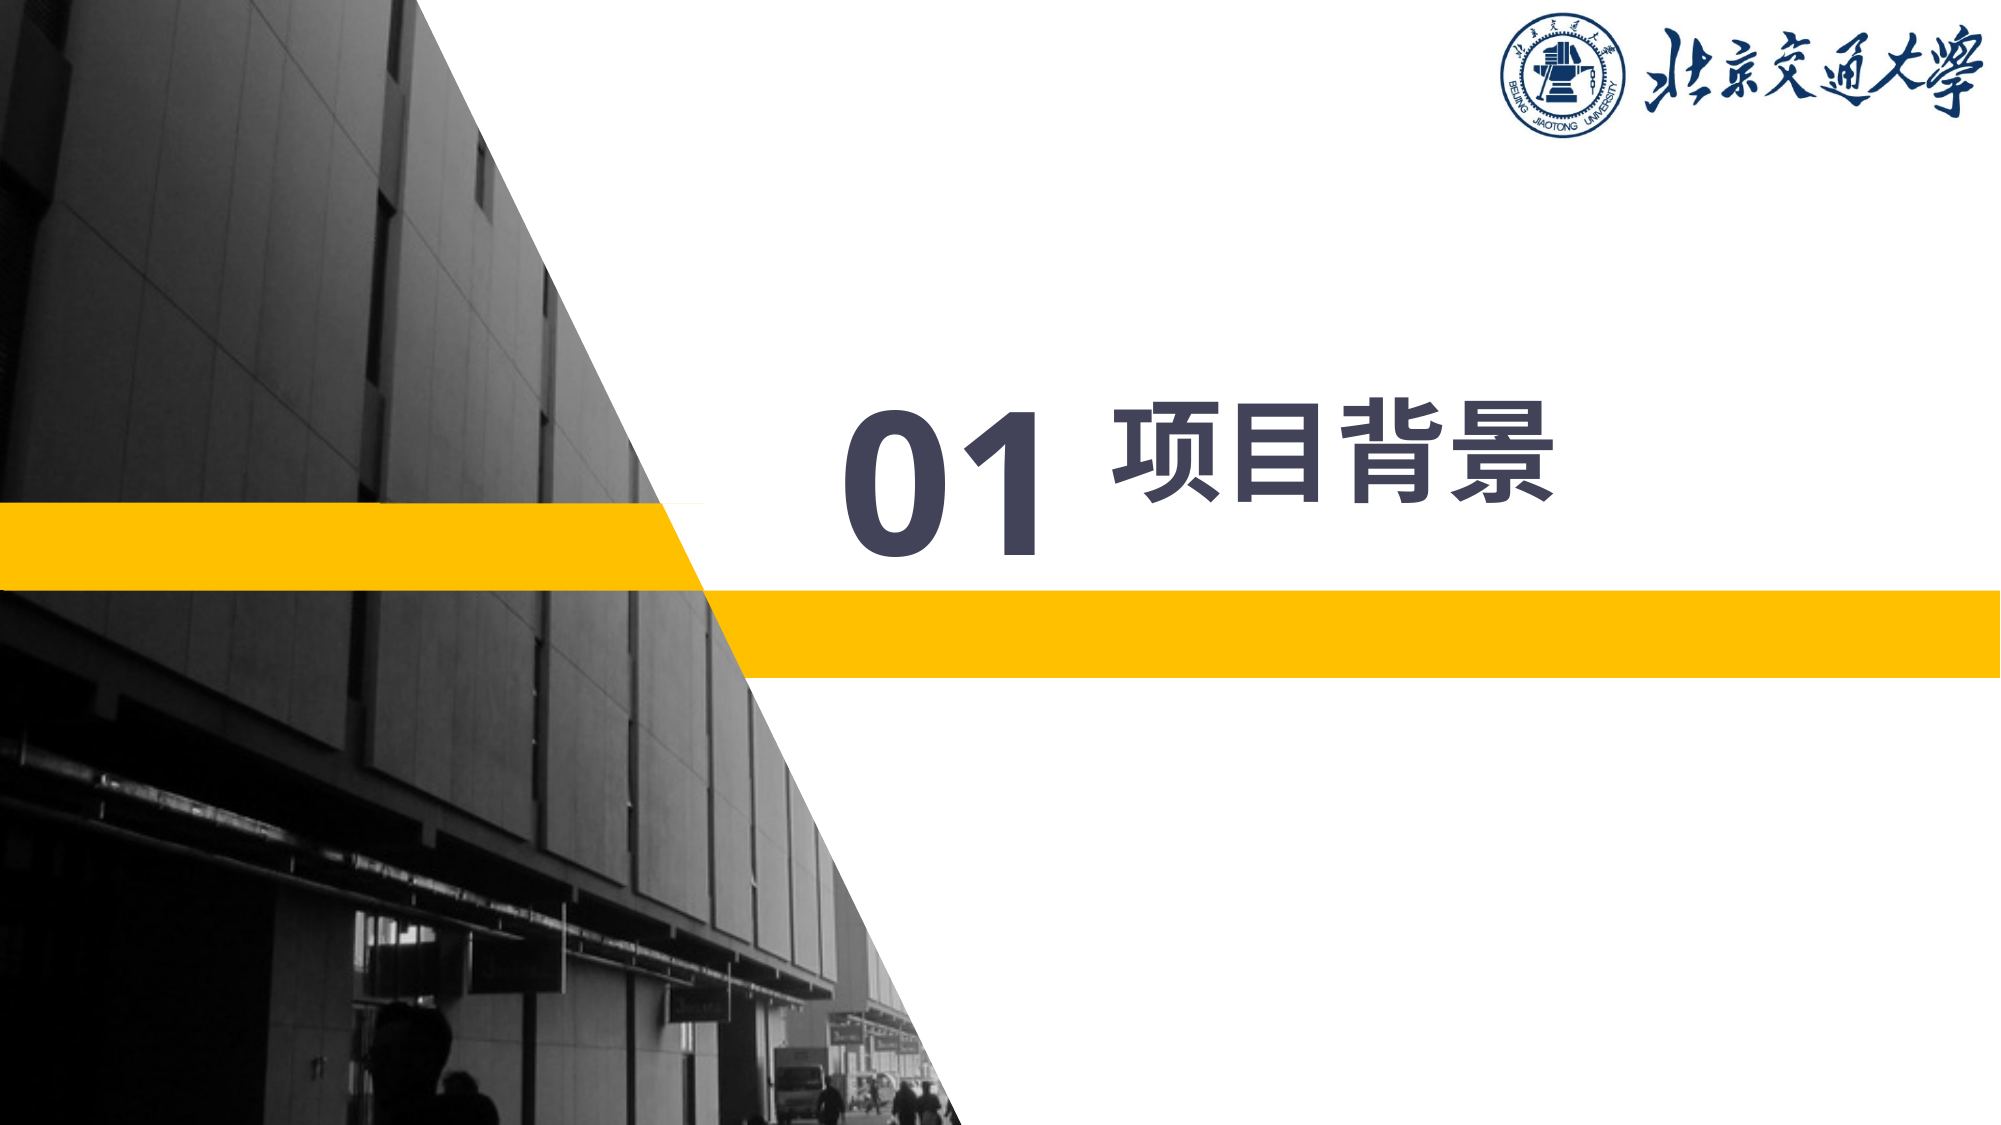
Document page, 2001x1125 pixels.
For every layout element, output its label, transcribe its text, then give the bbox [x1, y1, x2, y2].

text_box 01 [962, 348, 1123, 603]
picture [1477, 8, 2000, 143]
text_box 项目背景 [1095, 373, 1648, 524]
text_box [0, 0, 962, 1125]
text_box [962, 590, 2000, 679]
